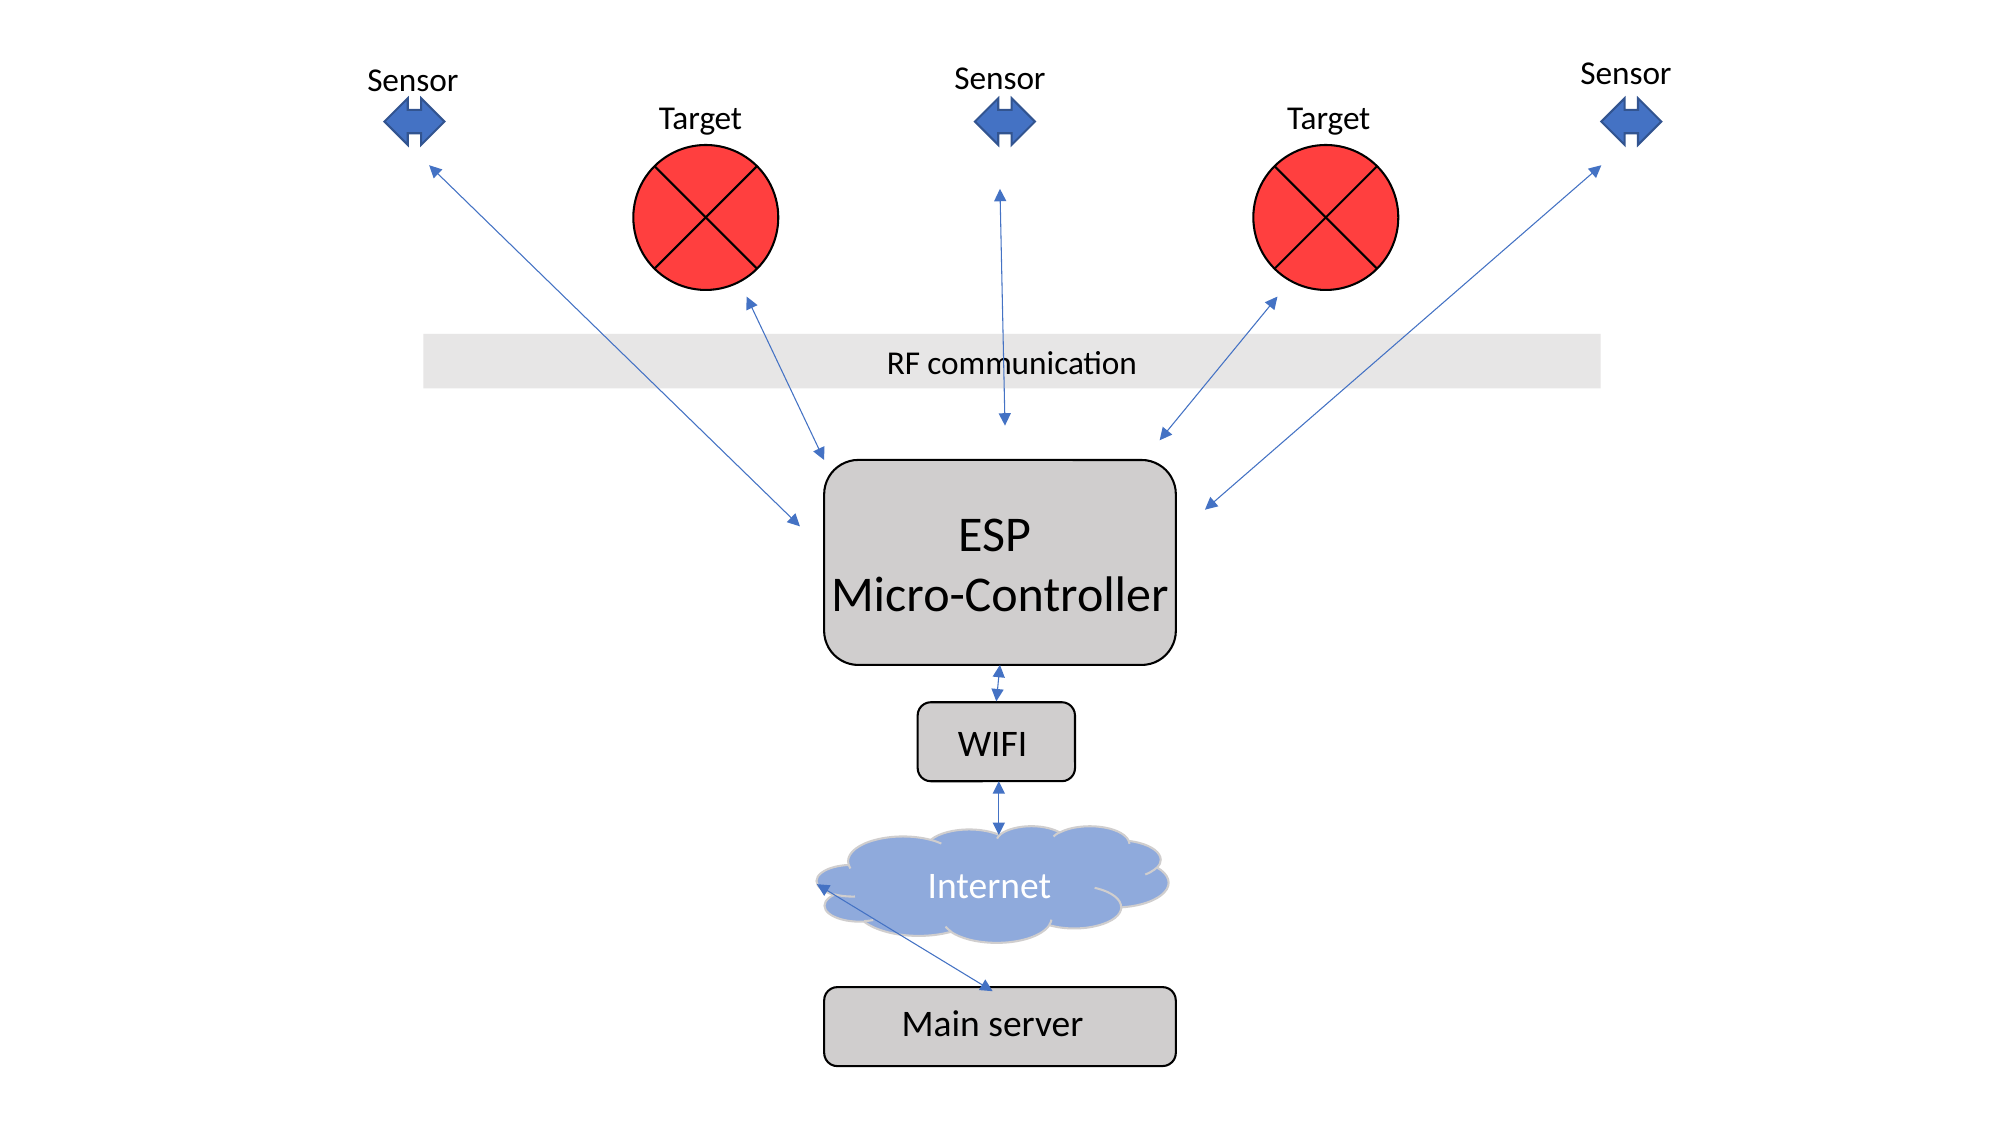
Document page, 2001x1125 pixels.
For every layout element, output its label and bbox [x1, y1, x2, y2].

text_box [352, 44, 1711, 1067]
